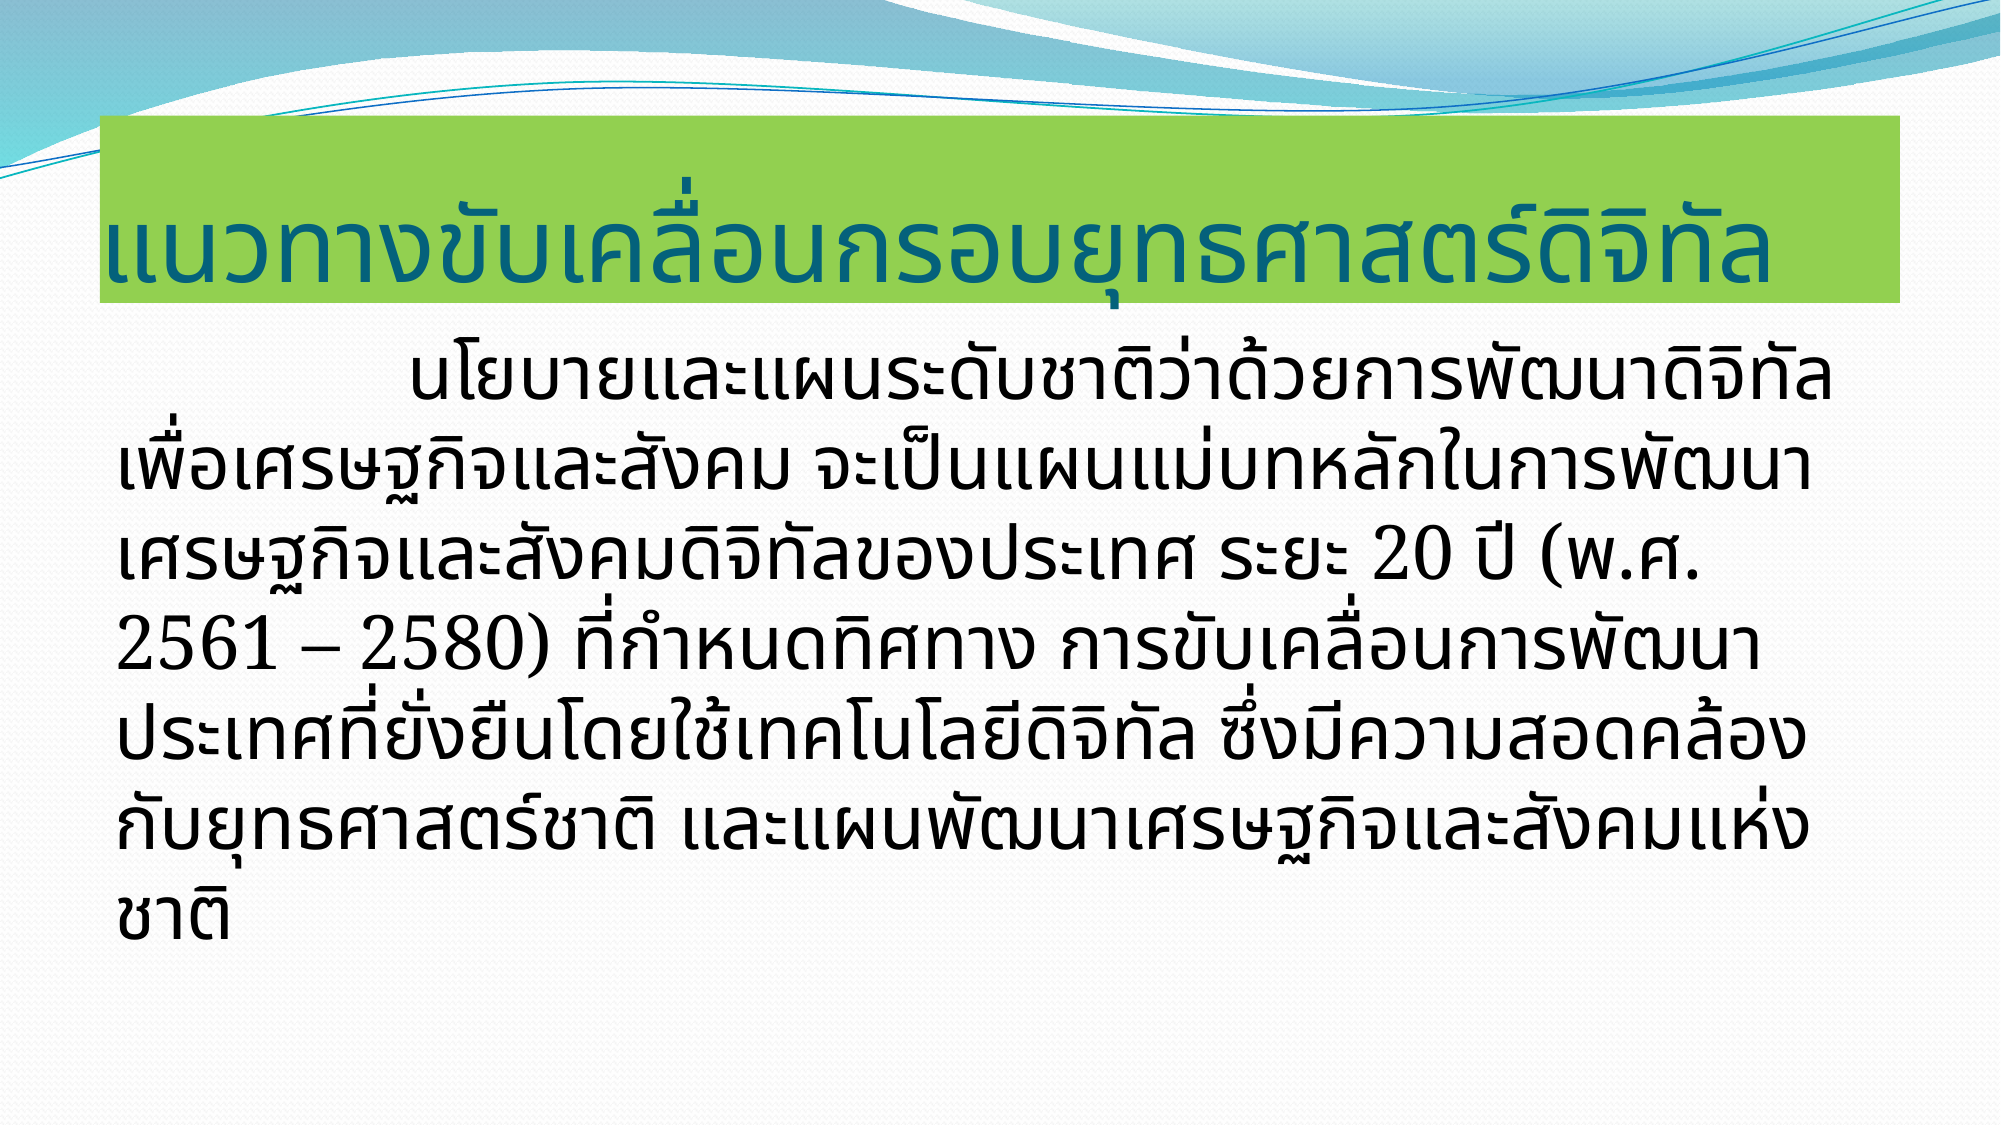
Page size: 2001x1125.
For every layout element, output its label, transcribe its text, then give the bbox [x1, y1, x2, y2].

title แนวทางขับเคลื่อนกรอบยุทธศาสตร์ดิจิทัล [99, 115, 1900, 303]
list นโยบายและแผนระดับชาติว่าด้วยการพัฒนาดิจิทัลเพื่อเศรษฐกิจและสังคม จะเป็นแผนแม่บทหลักในการพัฒนาเศรษฐกิจและสังคมดิจิทัลของประเทศ ระยะ 20 ปี (พ.ศ. 2561 – 2580) ที่กำหนดทิศทาง การขับเคลื่อนการพัฒนาประเทศที่ยั่งยืนโดยใช้เทคโนโลยีดิจิทัล ซึ่งมีความสอดคล้องกับยุทธศาสตร์ชาติ และแผนพัฒนาเศรษฐกิจและสังคมแห่งชาติ [99, 317, 1900, 1038]
